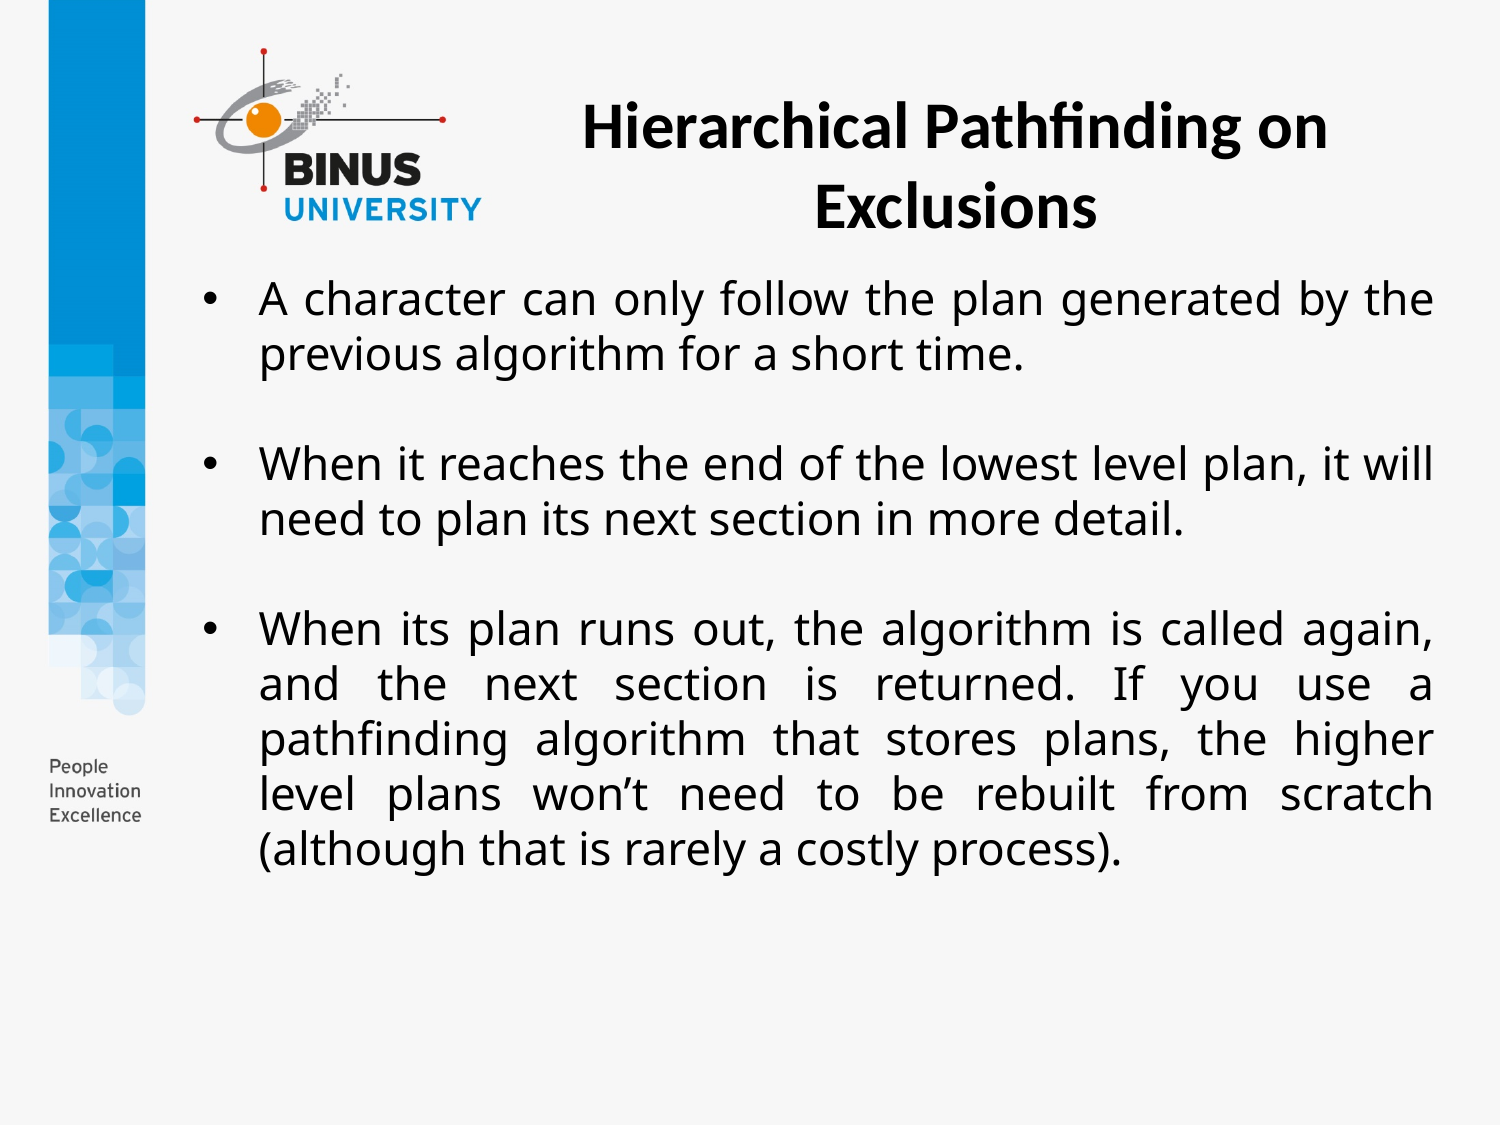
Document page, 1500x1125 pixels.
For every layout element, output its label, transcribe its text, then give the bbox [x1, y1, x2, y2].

picture [0, 0, 1500, 845]
text_box Hierarchical Pathfinding on Exclusions [437, 74, 1475, 250]
text_box A character can only follow the plan generated by the previous algorithm for a short time. When it reaches the end of the lowest level plan, it will need to plan its next section in more detail. When its plan runs out, the algorithm is called again, and the next section is returned. If you use a pathfinding algorithm that stores plans, the higher level plans won’t need to be rebuilt from scratch (although that is rarely a costly process). [187, 262, 1450, 882]
